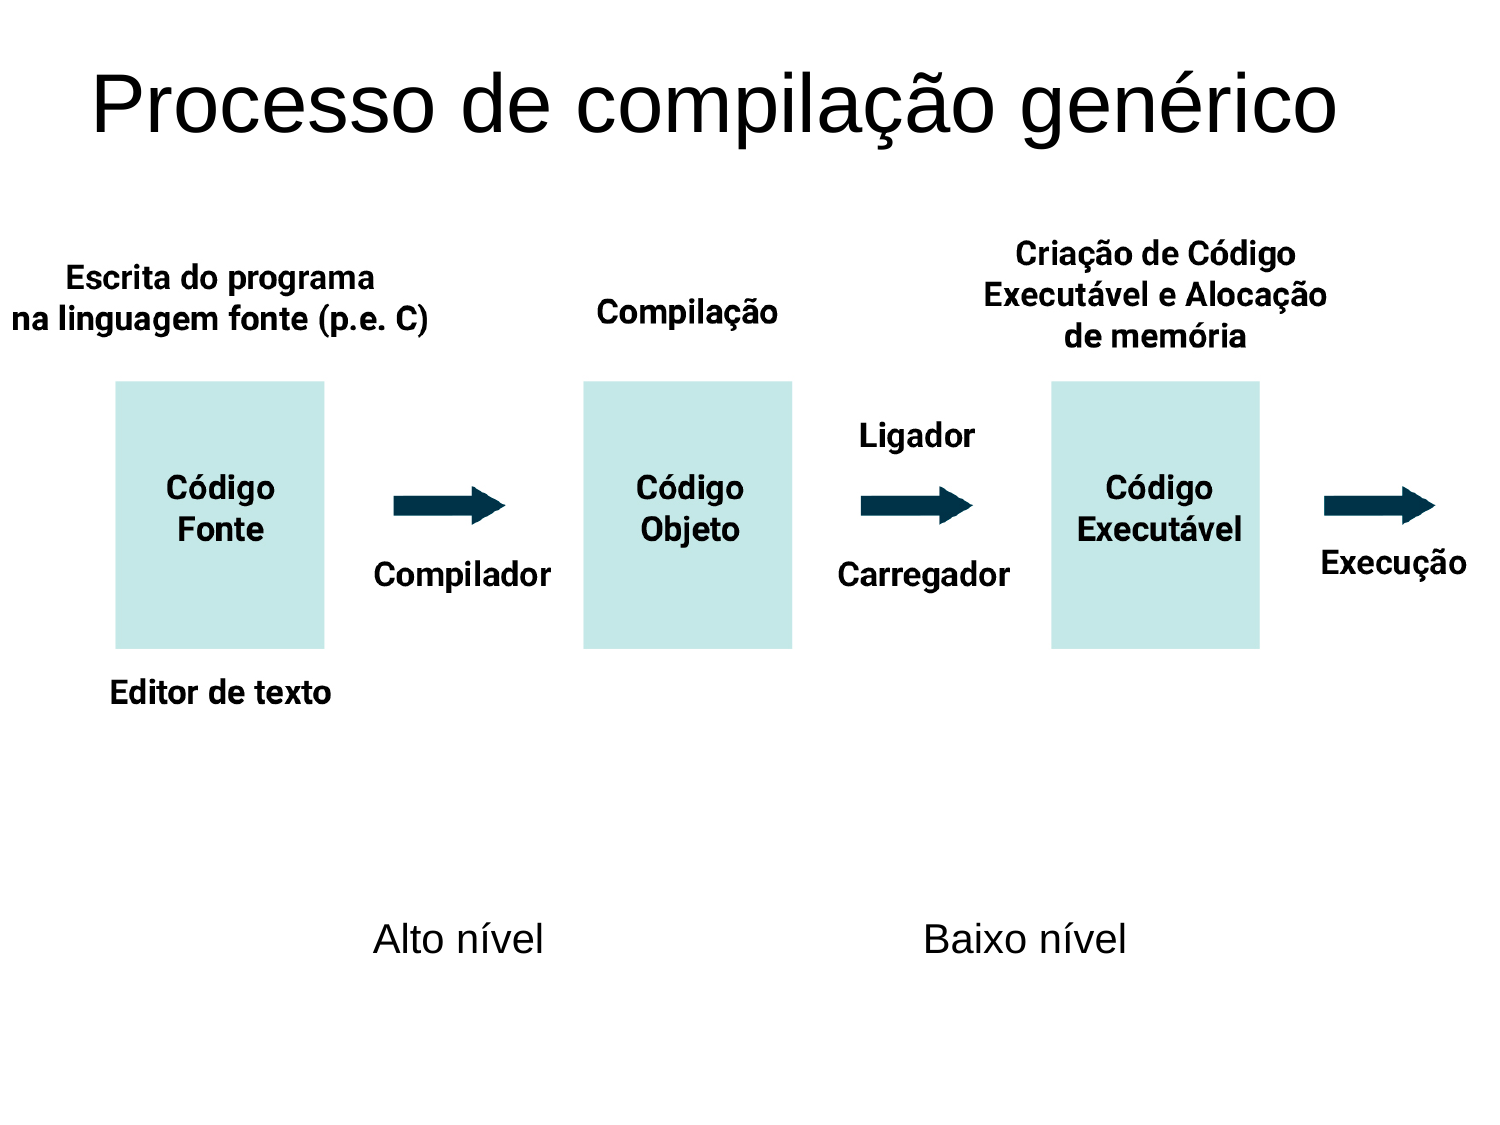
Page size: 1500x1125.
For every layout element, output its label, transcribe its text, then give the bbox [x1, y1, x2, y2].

list Alto nível Baixo nível [75, 810, 1425, 1005]
picture [5, 196, 1500, 759]
title Processo de compilação genérico [75, 5, 1425, 193]
